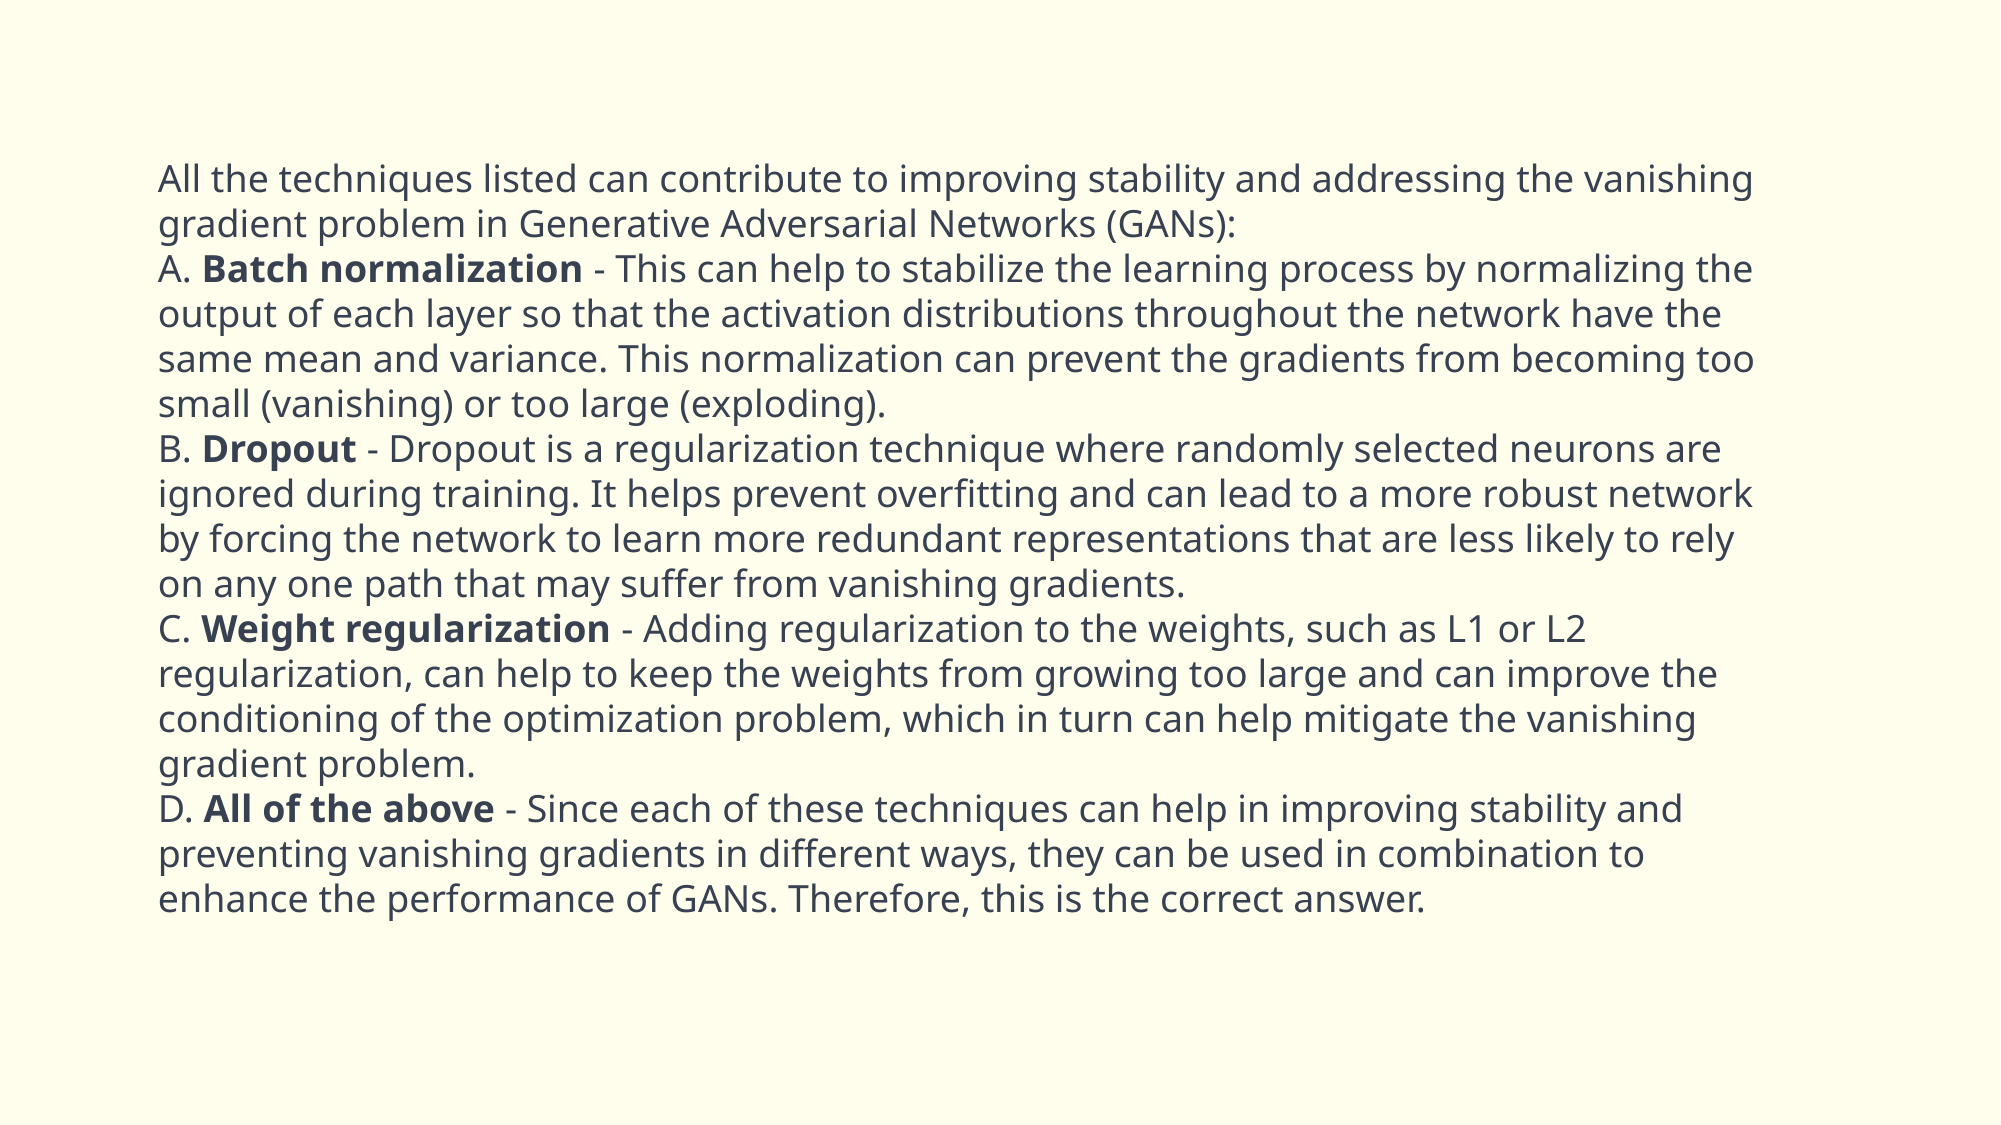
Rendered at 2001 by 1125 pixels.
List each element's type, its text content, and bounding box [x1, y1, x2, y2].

text_box All the techniques listed can contribute to improving stability and addressing the vanishing gradient problem in Generative Adversarial Networks (GANs): A. Batch normalization - This can help to stabilize the learning process by normalizing the output of each layer so that the activation distributions throughout the network have the same mean and variance. This normalization can prevent the gradients from becoming too small (vanishing) or too large (exploding). B. Dropout - Dropout is a regularization technique where randomly selected neurons are ignored during training. It helps prevent overfitting and can lead to a more robust network by forcing the network to learn more redundant representations that are less likely to rely on any one path that may suffer from vanishing gradients. C. Weight regularization - Adding regularization to the weights, such as L1 or L2 regularization, can help to keep the weights from growing too large and can improve the conditioning of the optimization problem, which in turn can help mitigate the vanishing gradient problem. D. All of the above - Since each of these techniques can help in improving stability and preventing vanishing gradients in different ways, they can be used in combination to enhance the performance of GANs. Therefore, this is the correct answer. [143, 147, 1795, 928]
